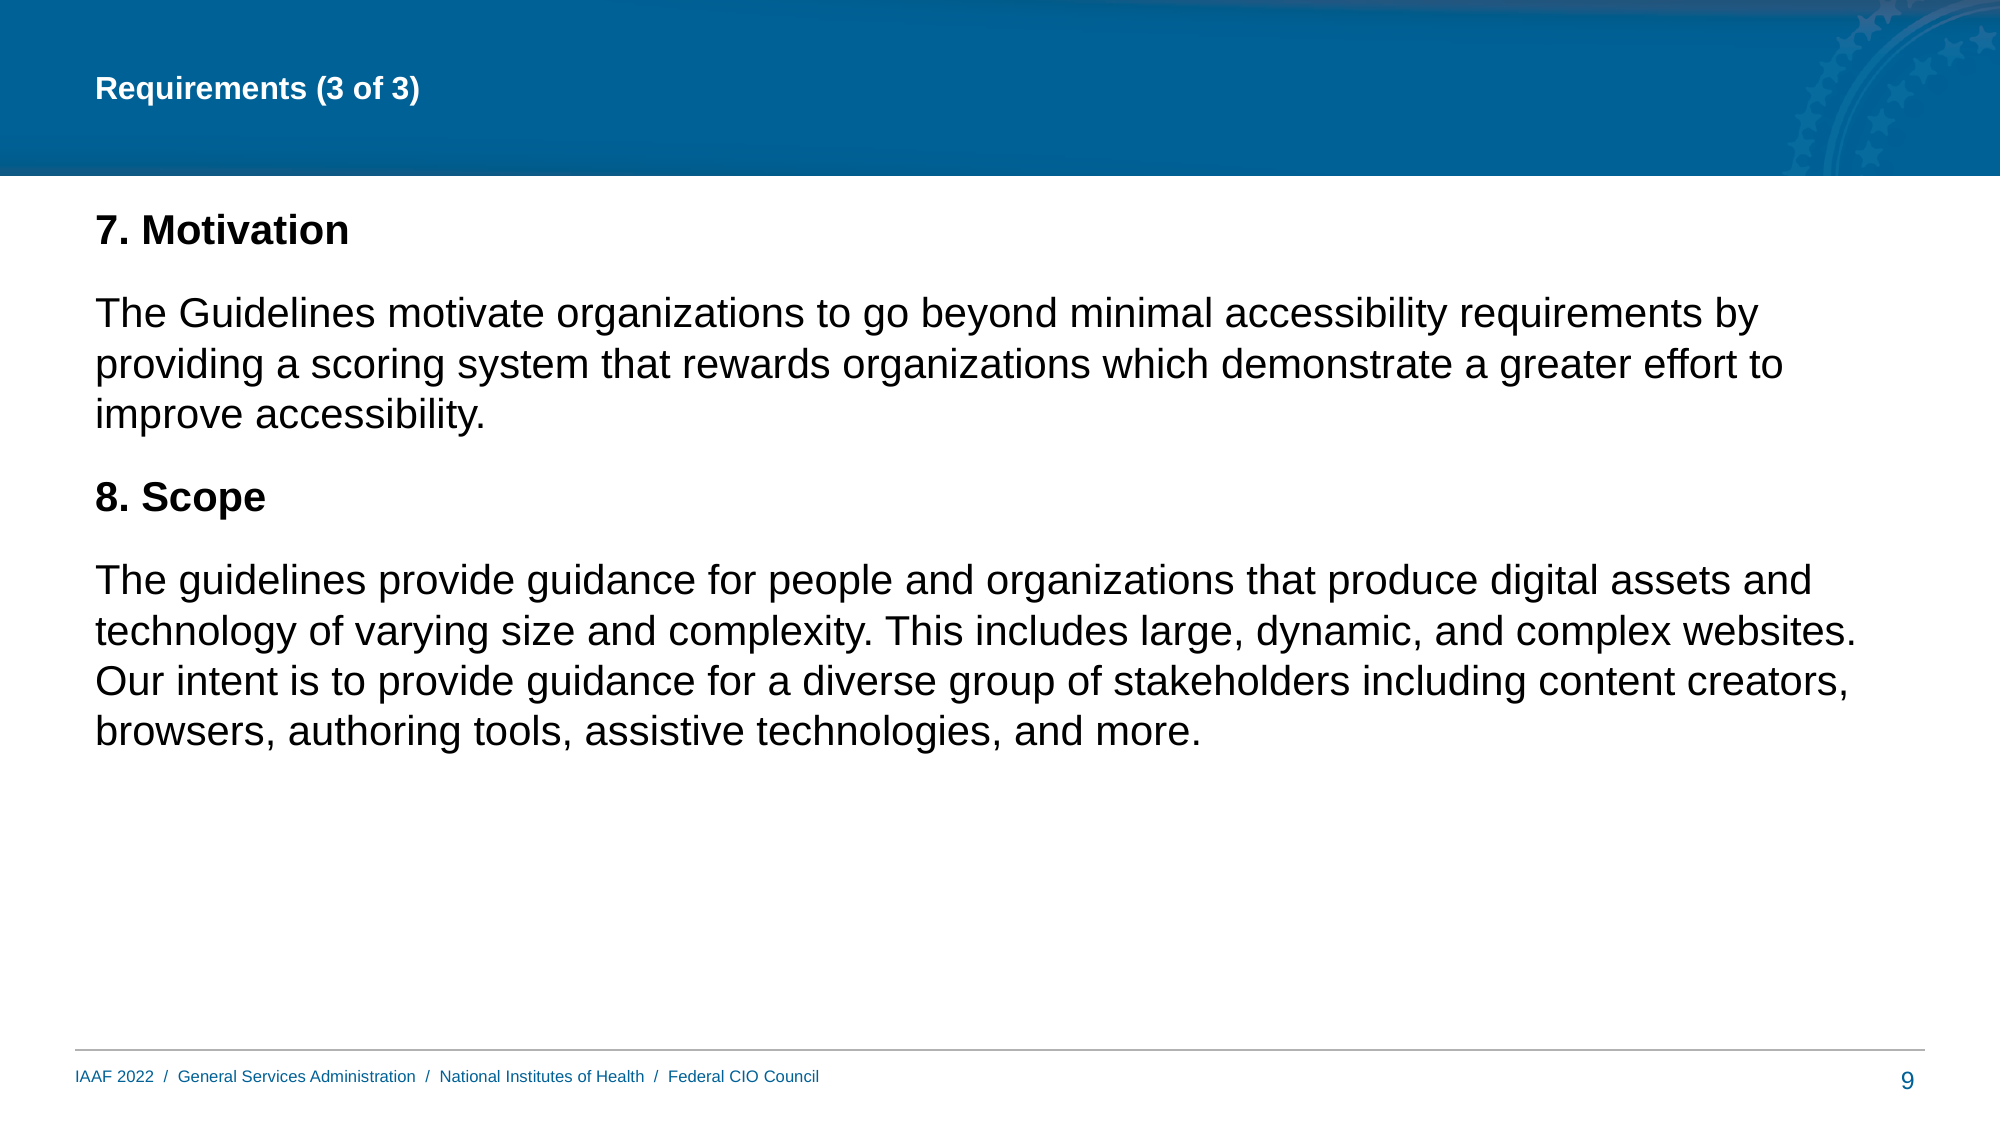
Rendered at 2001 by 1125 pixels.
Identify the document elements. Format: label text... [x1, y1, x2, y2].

list 7. Motivation The Guidelines motivate organizations to go beyond minimal accessibility requirements by providing a scoring system that rewards organizations which demonstrate a greater effort to improve accessibility. 8. Scope The guidelines provide guidance for people and organizations that produce digital assets and technology of varying size and complexity. This includes large, dynamic, and complex websites. Our intent is to provide guidance for a diverse group of stakeholders including content creators, browsers, authoring tools, assistive technologies, and more. [75, 182, 1925, 993]
picture [0, 168, 666, 176]
picture [0, 0, 2000, 176]
title Requirements (3 of 3) [75, 52, 1800, 128]
slide_number 9 [1880, 1065, 1925, 1095]
